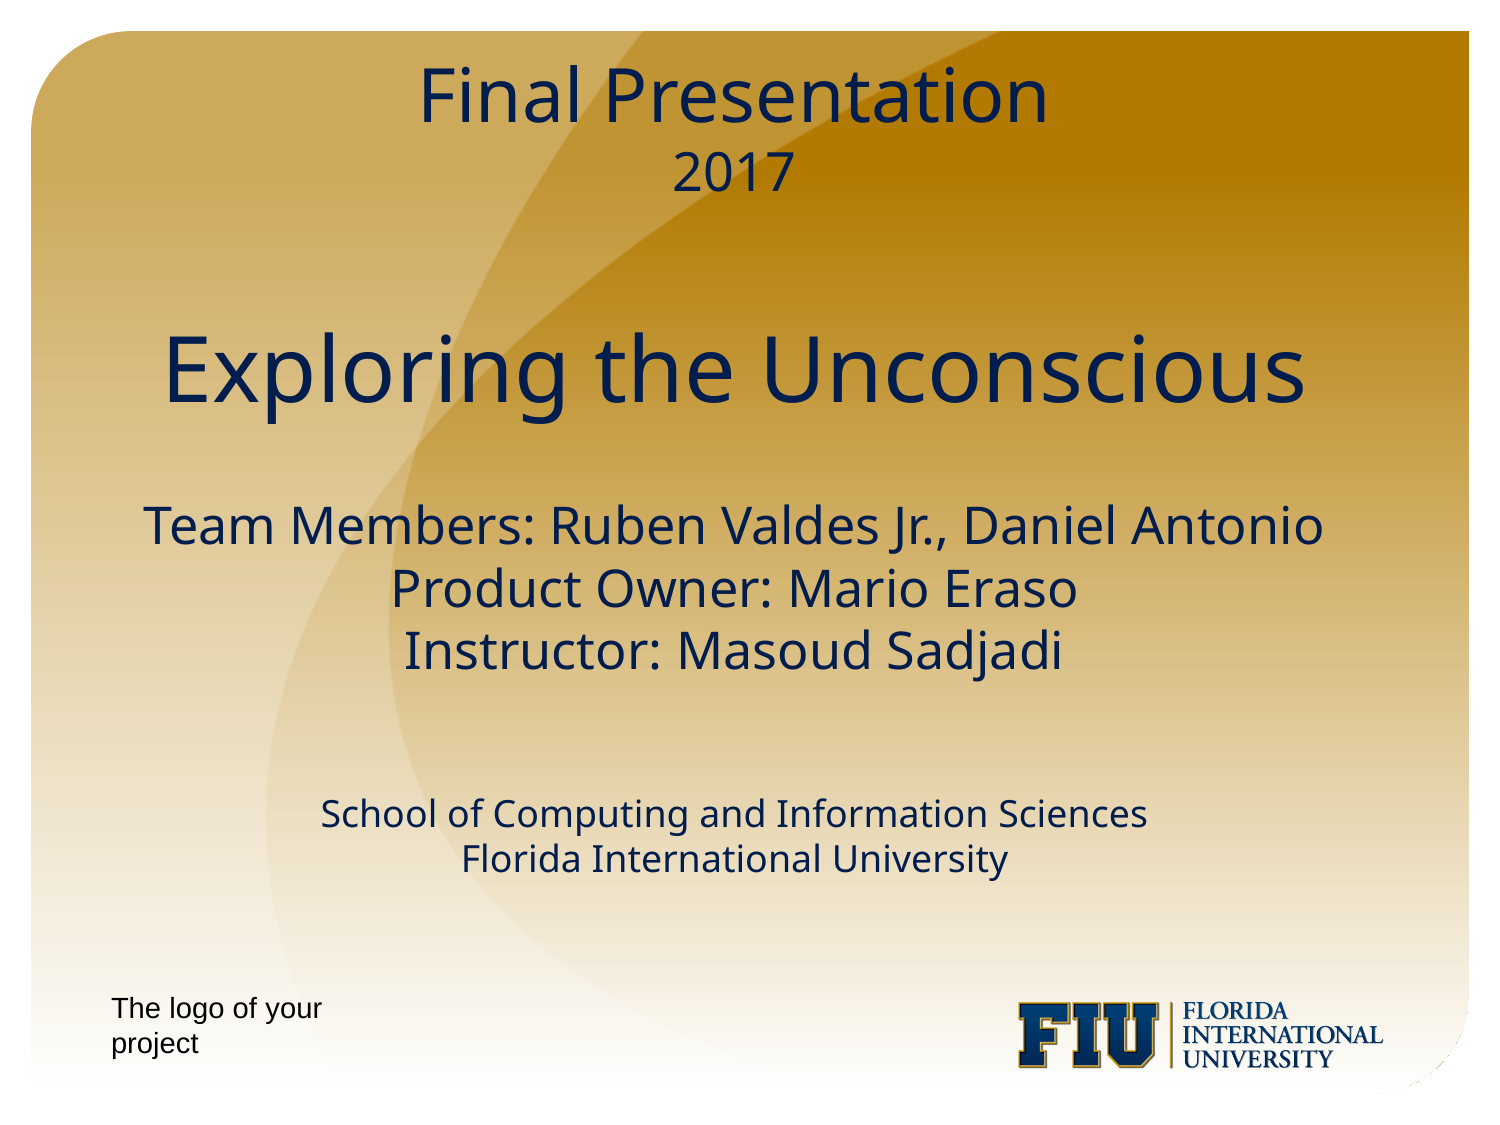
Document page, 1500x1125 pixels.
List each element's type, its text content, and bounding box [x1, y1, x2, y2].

text_box The logo of your project [96, 974, 351, 1077]
text_box Final Presentation 2017 [22, 91, 1448, 210]
picture [26, 30, 1474, 1095]
title Exploring the Unconscious Team Members: Ruben Valdes Jr., Daniel Antonio Product Owner: Mario Eraso Instructor: Masoud Sadjadi School of Computing and Information Sciences Florida International University [22, 247, 1448, 888]
subtitle [37, 925, 1463, 1125]
